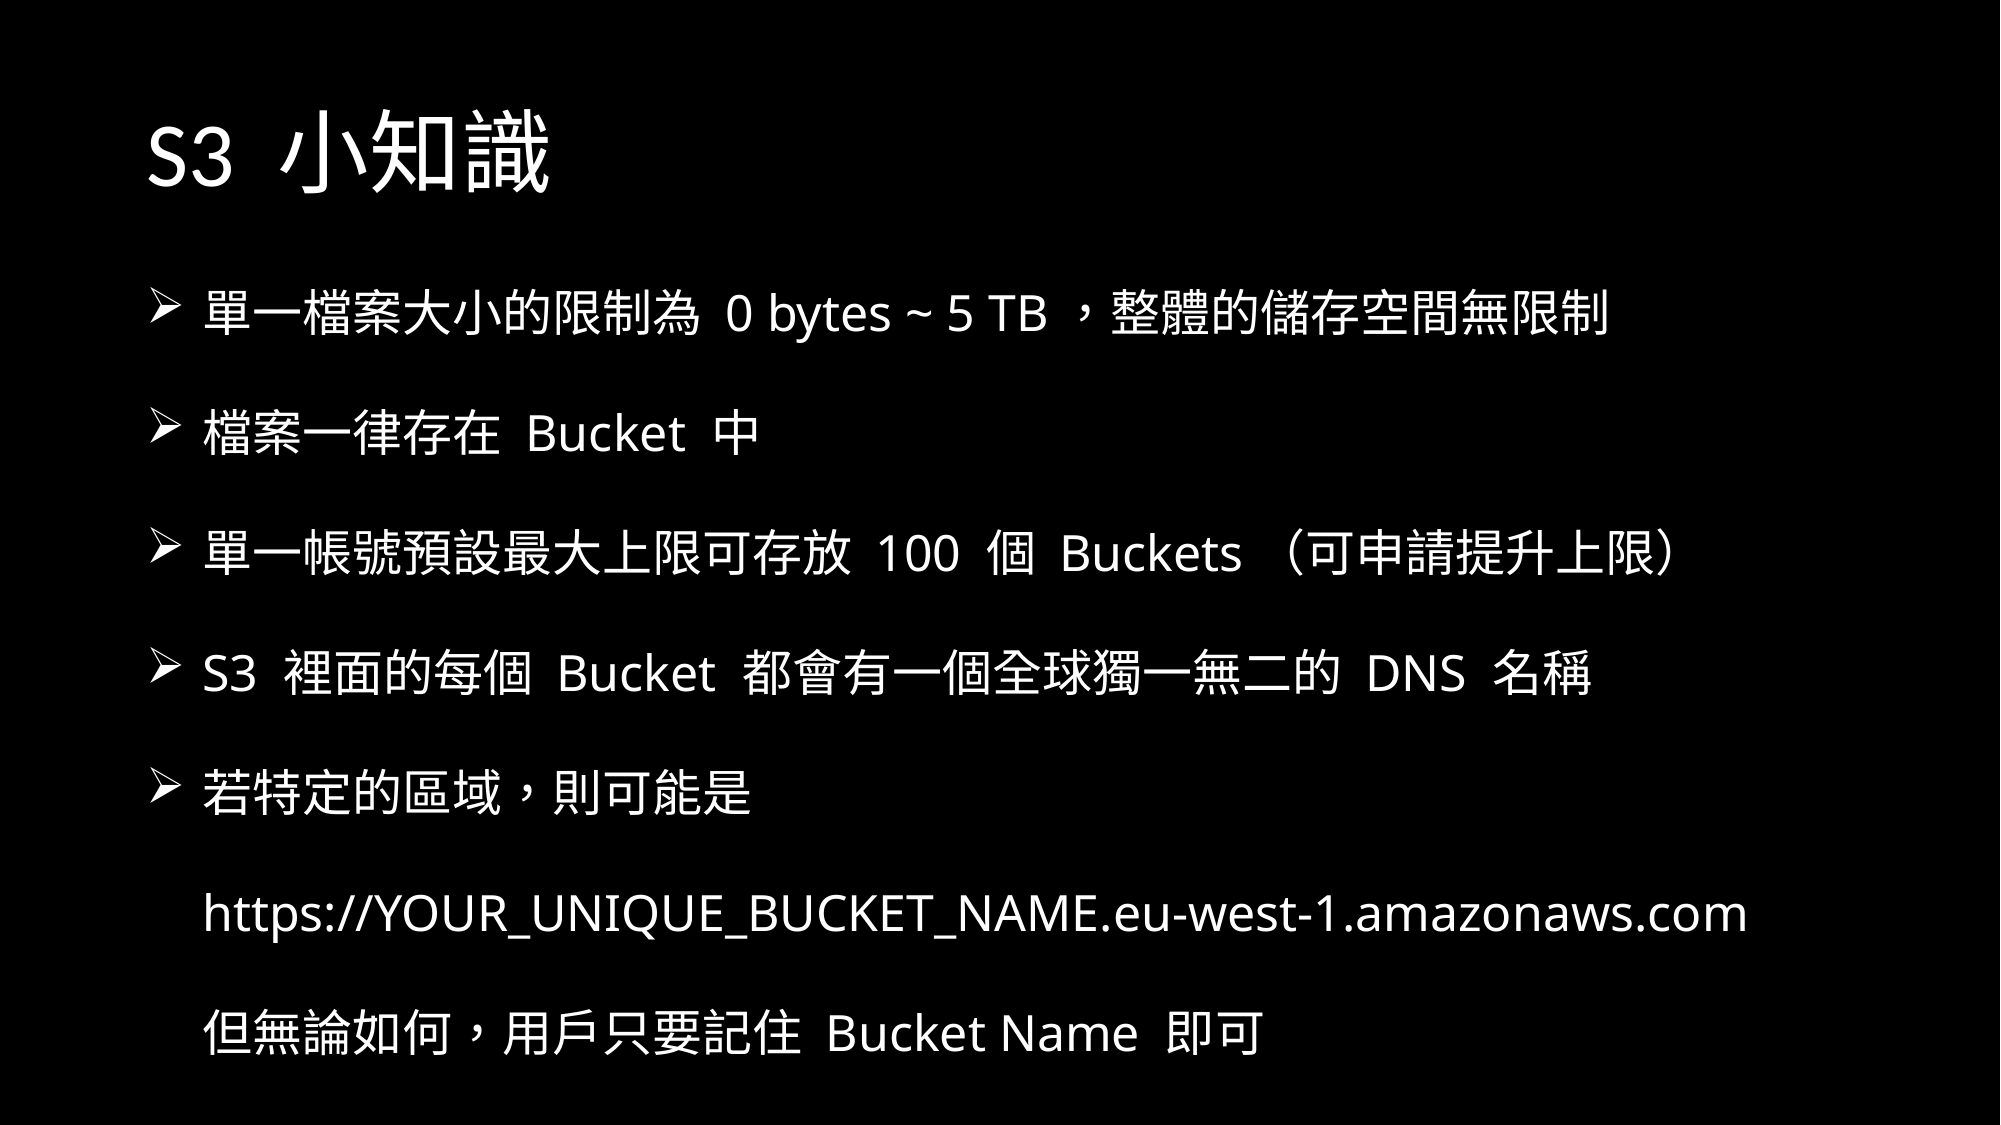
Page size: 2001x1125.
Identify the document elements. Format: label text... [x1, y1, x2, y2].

text_box S3 小知識 [131, 47, 1869, 213]
text_box 單一檔案大小的限制為 0 bytes ~ 5 TB，整體的儲存空間無限制 檔案一律存在 Bucket 中 單一帳號預設最大上限可存放 100 個 Buckets（可申請提升上限） S3 裡面的每個 Bucket 都會有一個全球獨一無二的 DNS 名稱 若特定的區域，則可能是 https://YOUR_UNIQUE_BUCKET_NAME.eu-west-1.amazonaws.com 但無論如何，用戶只要記住 Bucket Name 即可 [131, 213, 1963, 1069]
